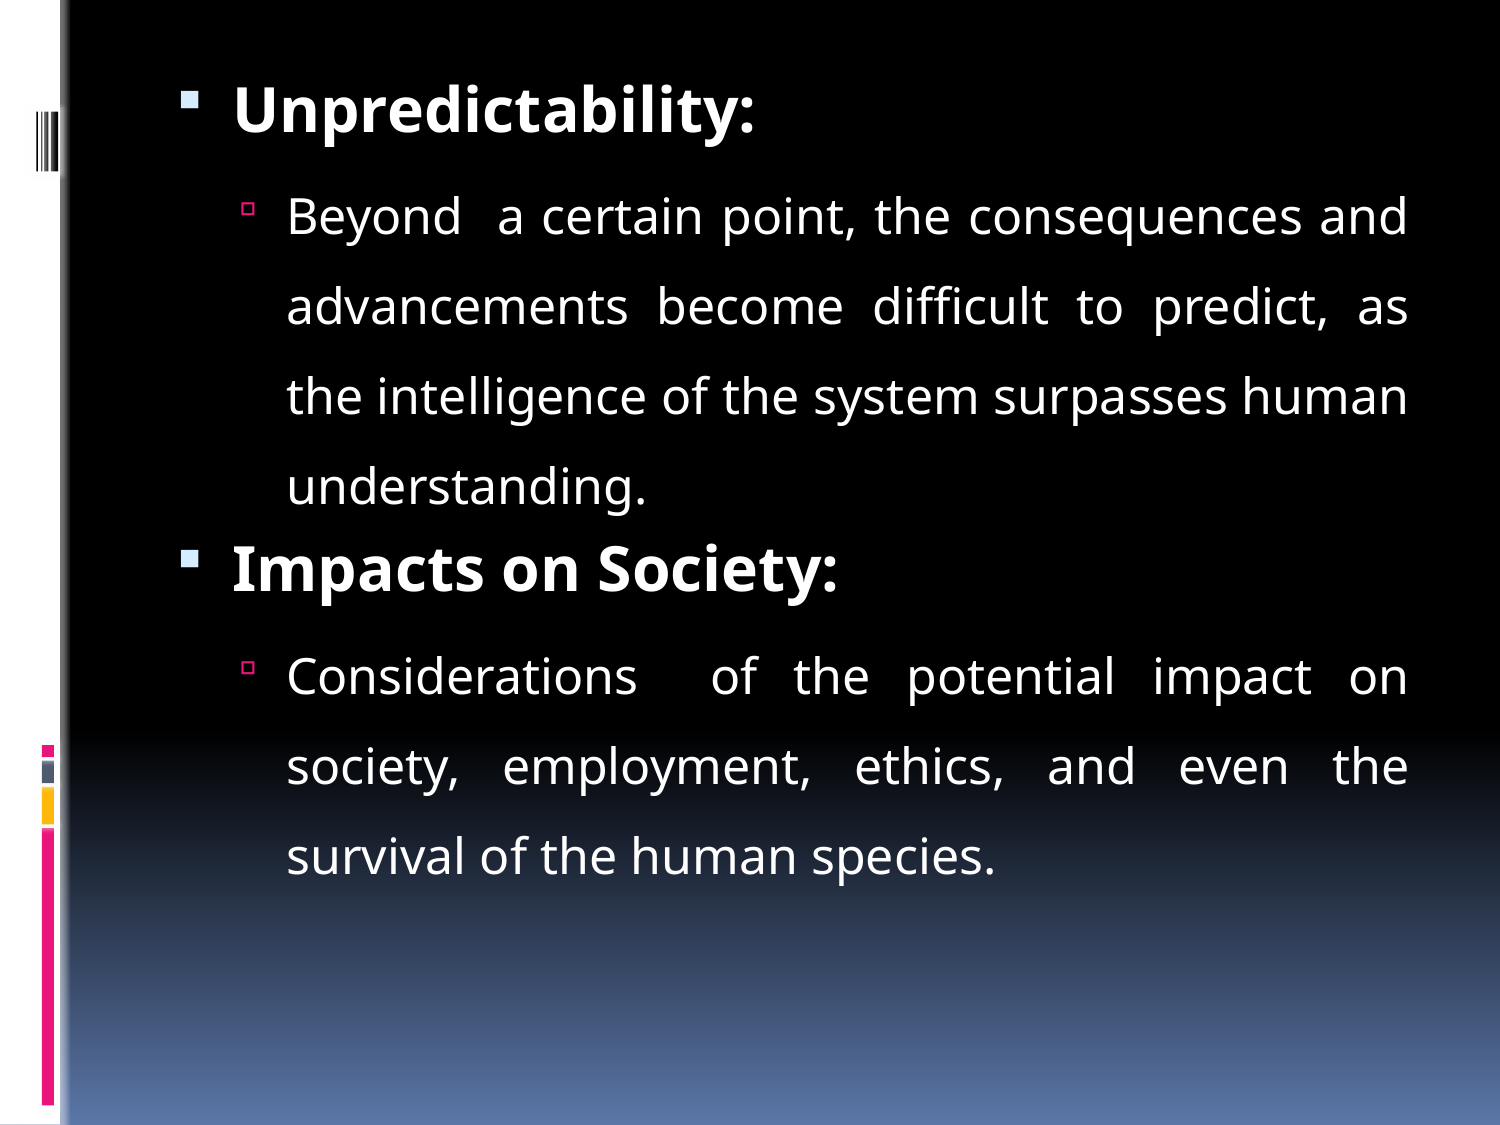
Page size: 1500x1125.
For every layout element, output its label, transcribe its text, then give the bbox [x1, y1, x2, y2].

list Unpredictability: Beyond a certain point, the consequences and advancements become difficult to predict, as the intelligence of the system surpasses human understanding. Impacts on Society: Considerations of the potential impact on society, employment, ethics, and even the survival of the human species. [150, 62, 1425, 1043]
